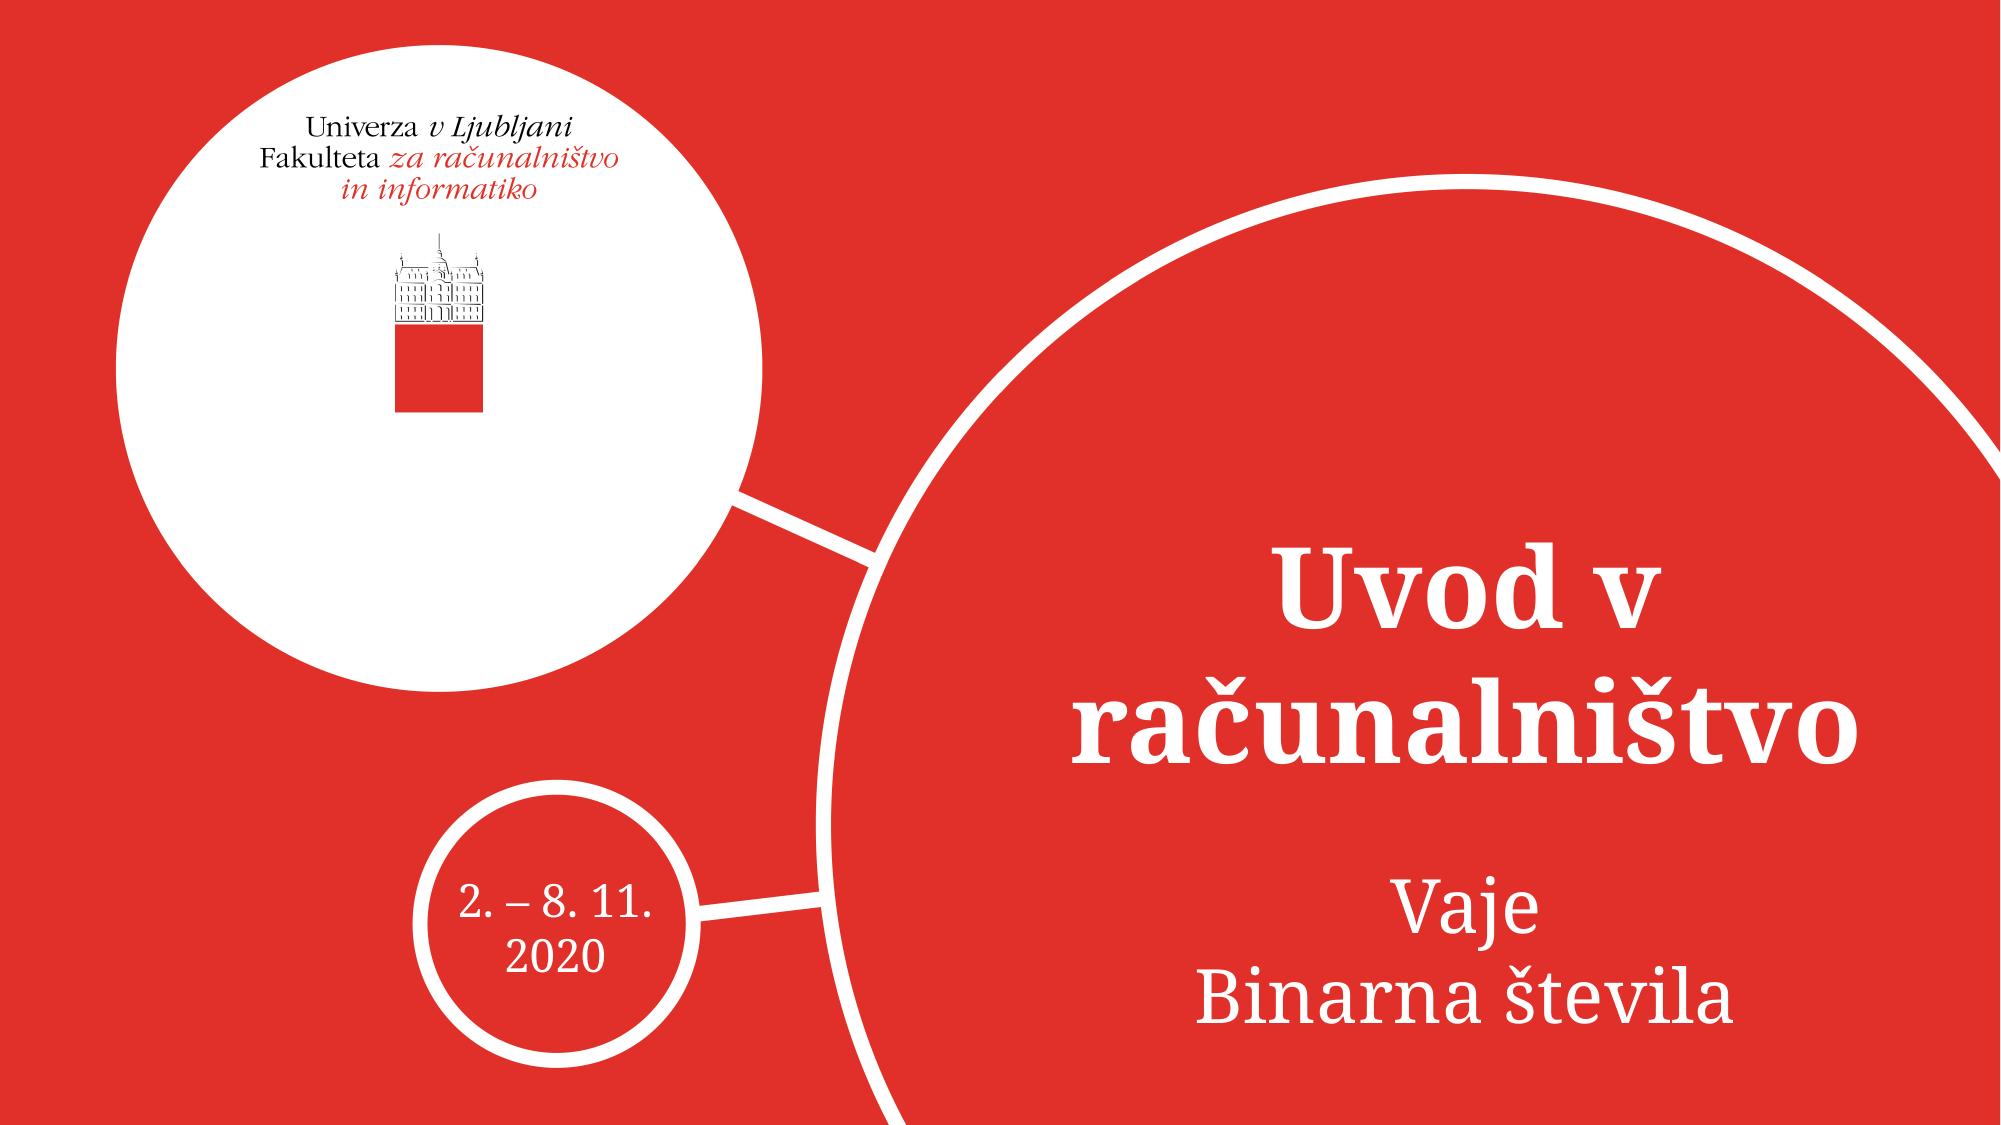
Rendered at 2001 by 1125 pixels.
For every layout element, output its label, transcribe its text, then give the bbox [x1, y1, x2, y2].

text_box Vaje Binarna števila [979, 850, 1954, 1046]
text_box Uvod v računalništvo [979, 508, 1954, 794]
text_box 2. – 8. 11. 2020 [437, 864, 673, 990]
picture [0, 0, 2001, 1125]
